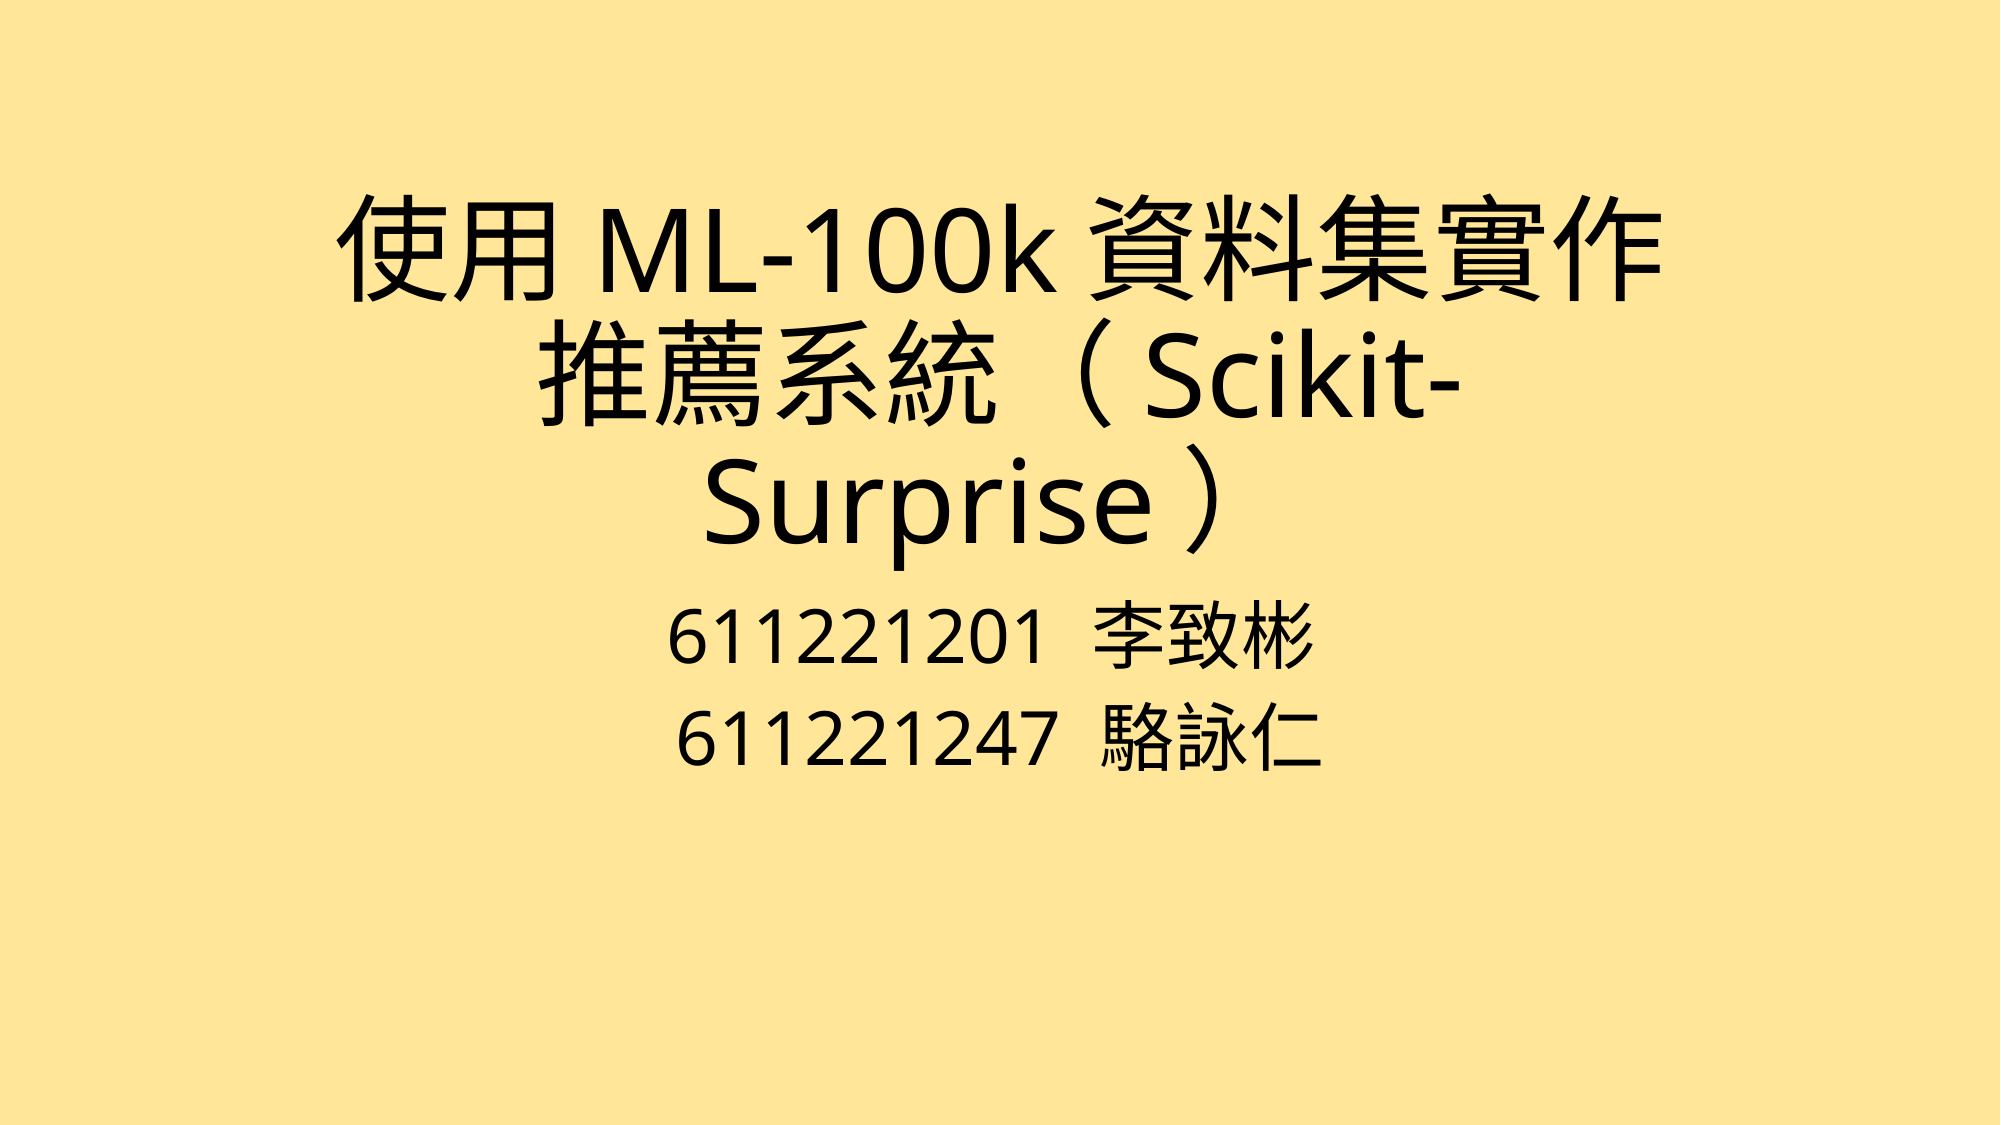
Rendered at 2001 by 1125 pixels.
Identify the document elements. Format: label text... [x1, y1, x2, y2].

title 使用ML-100k資料集實作 推薦系統（Scikit-Surprise） [249, 184, 1750, 576]
subtitle 611221201 李致彬 611221247 駱詠仁 [249, 590, 1750, 863]
